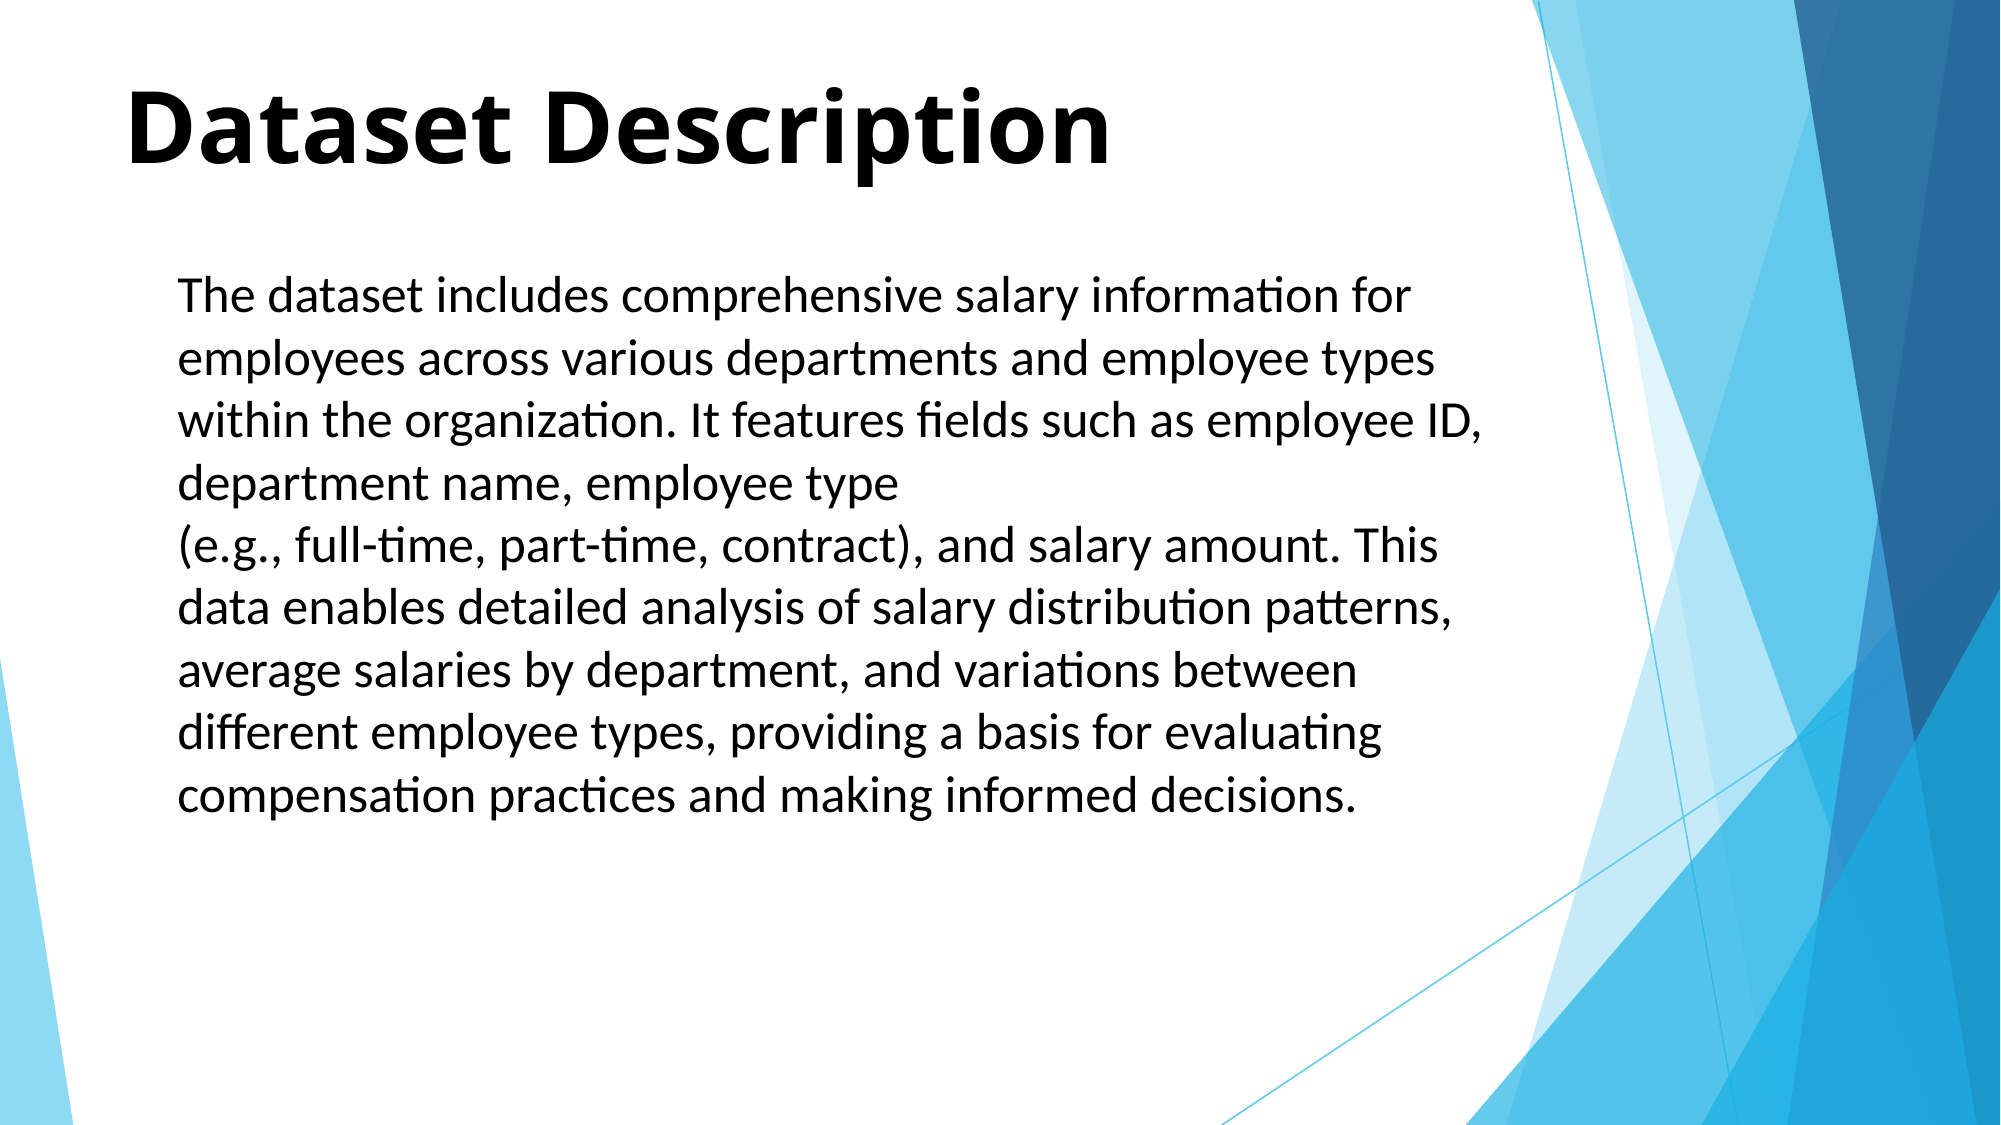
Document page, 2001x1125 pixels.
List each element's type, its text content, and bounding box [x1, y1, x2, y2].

text_box The dataset includes comprehensive salary information for employees across various departments and employee types within the organization. It features fields such as employee ID, department name, employee type (e.g., full-time, part-time, contract), and salary amount. This data enables detailed analysis of salary distribution patterns, average salaries by department, and variations between different employee types, providing a basis for evaluating compensation practices and making informed decisions. [162, 252, 1500, 831]
title Dataset Description [123, 63, 1877, 188]
